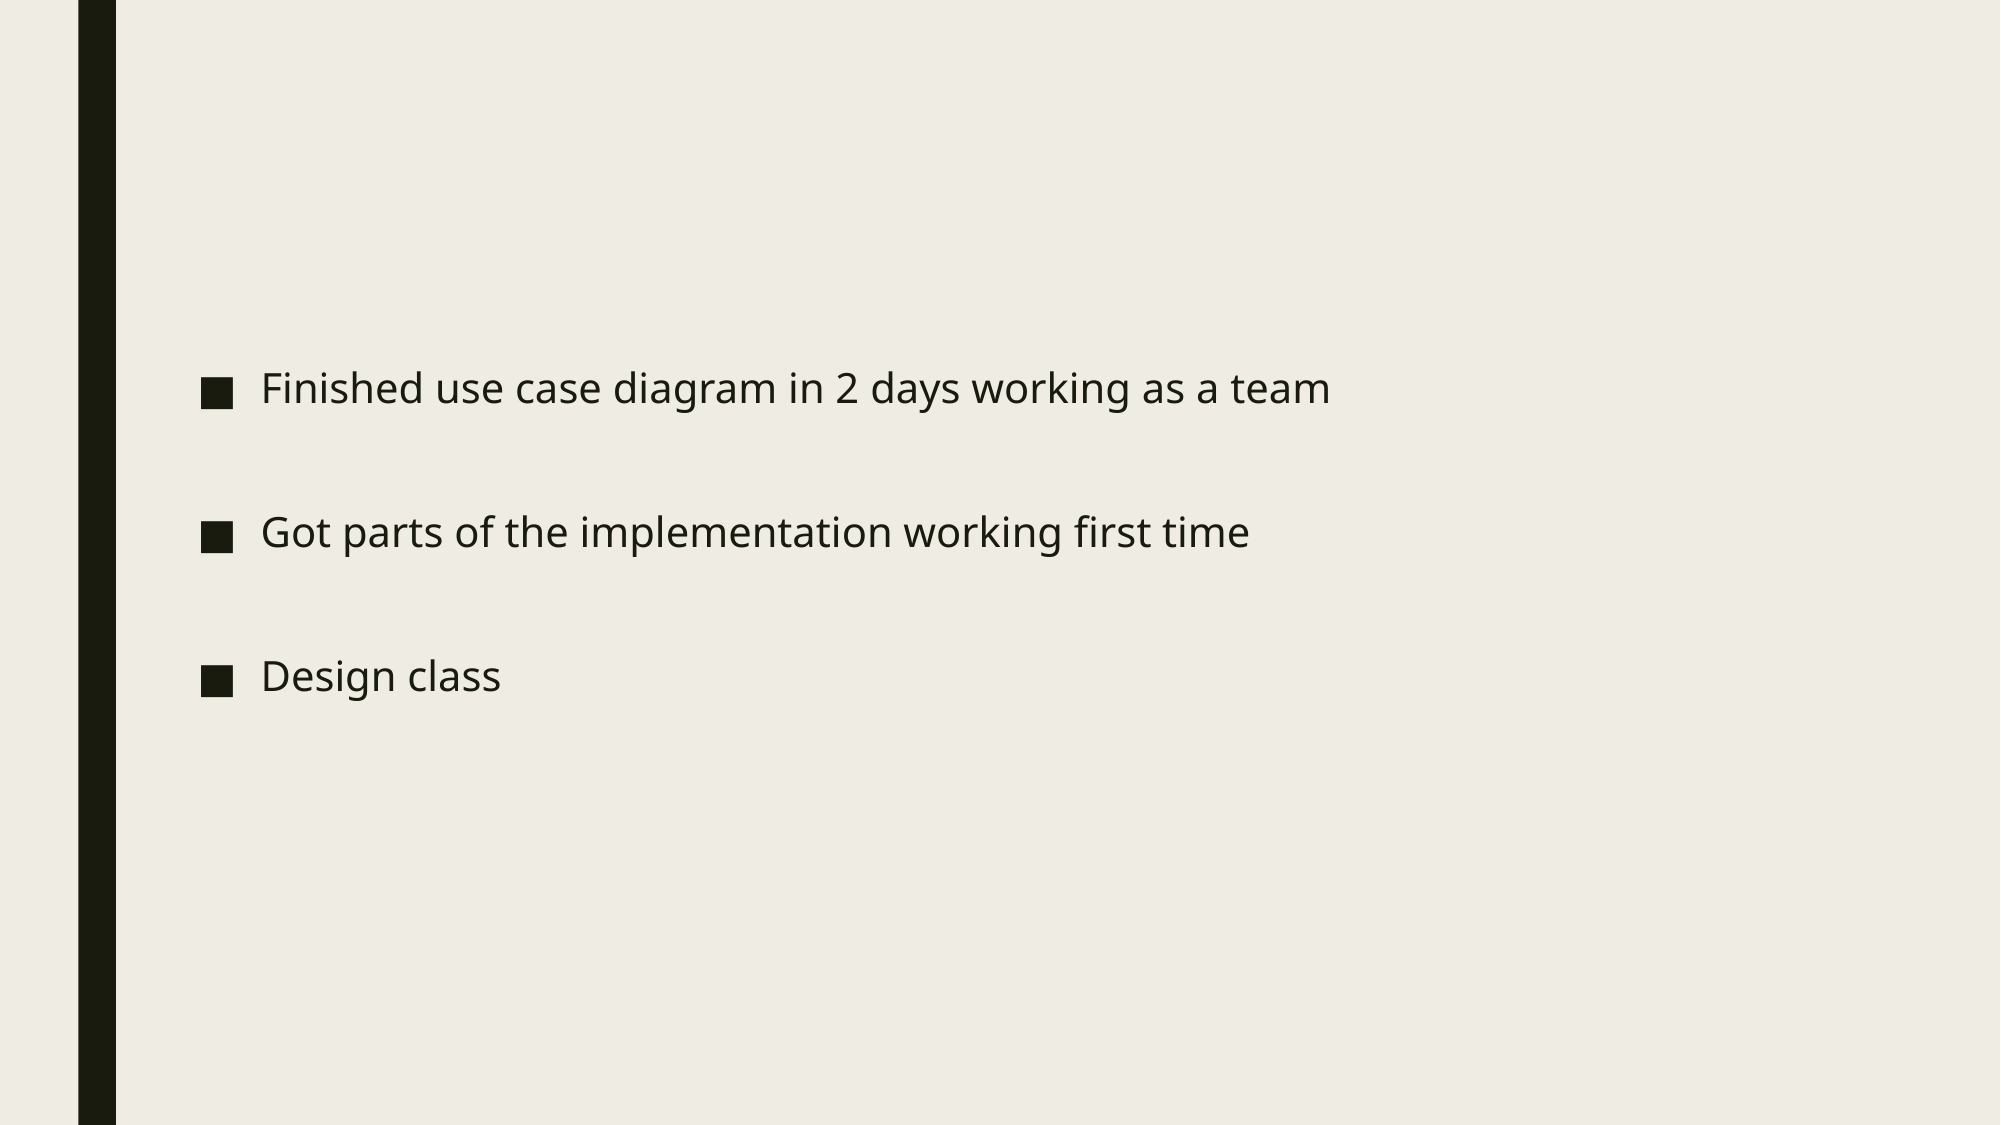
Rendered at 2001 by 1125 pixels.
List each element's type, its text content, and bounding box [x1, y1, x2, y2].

list Finished use case diagram in 2 days working as a team Got parts of the implementation working first time Design class [182, 358, 1531, 721]
